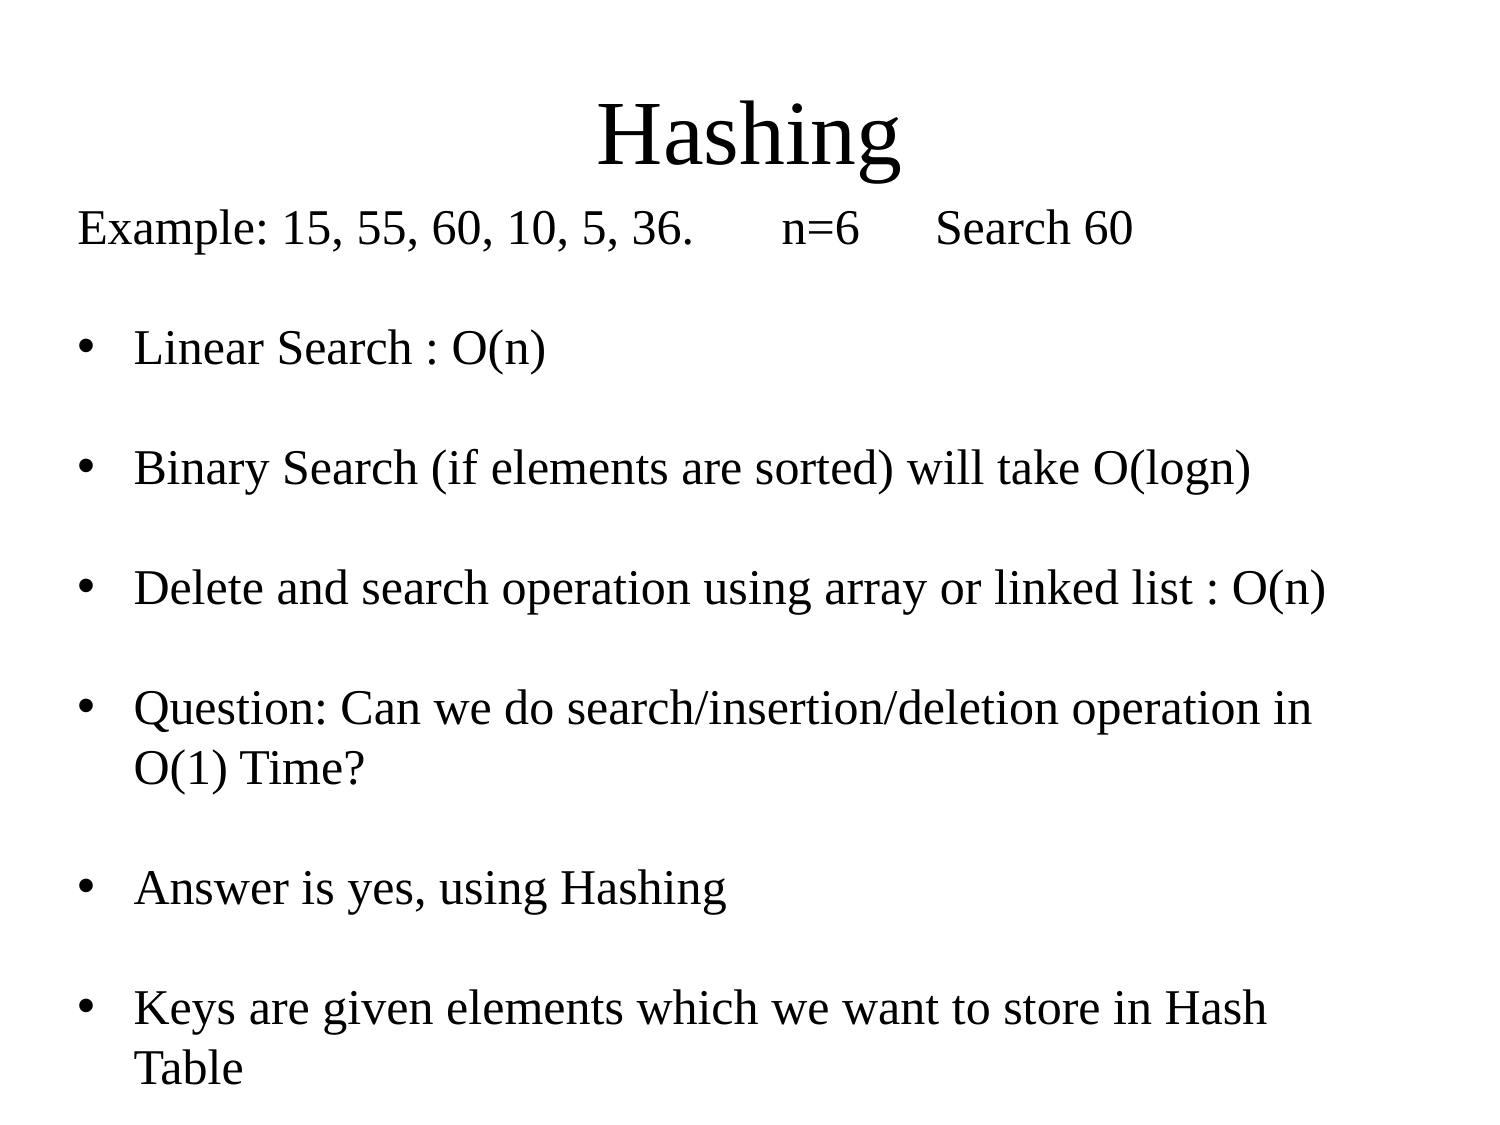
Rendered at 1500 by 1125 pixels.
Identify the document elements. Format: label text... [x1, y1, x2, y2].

title Hashing [112, 34, 1388, 127]
text_box Example: 15, 55, 60, 10, 5, 36. n=6 Search 60 Linear Search : O(n) Binary Search (if elements are sorted) will take O(logn) Delete and search operation using array or linked list : O(n) Question: Can we do search/insertion/deletion operation in O(1) Time? Answer is yes, using Hashing Keys are given elements which we want to store in Hash Table [62, 127, 1388, 1125]
